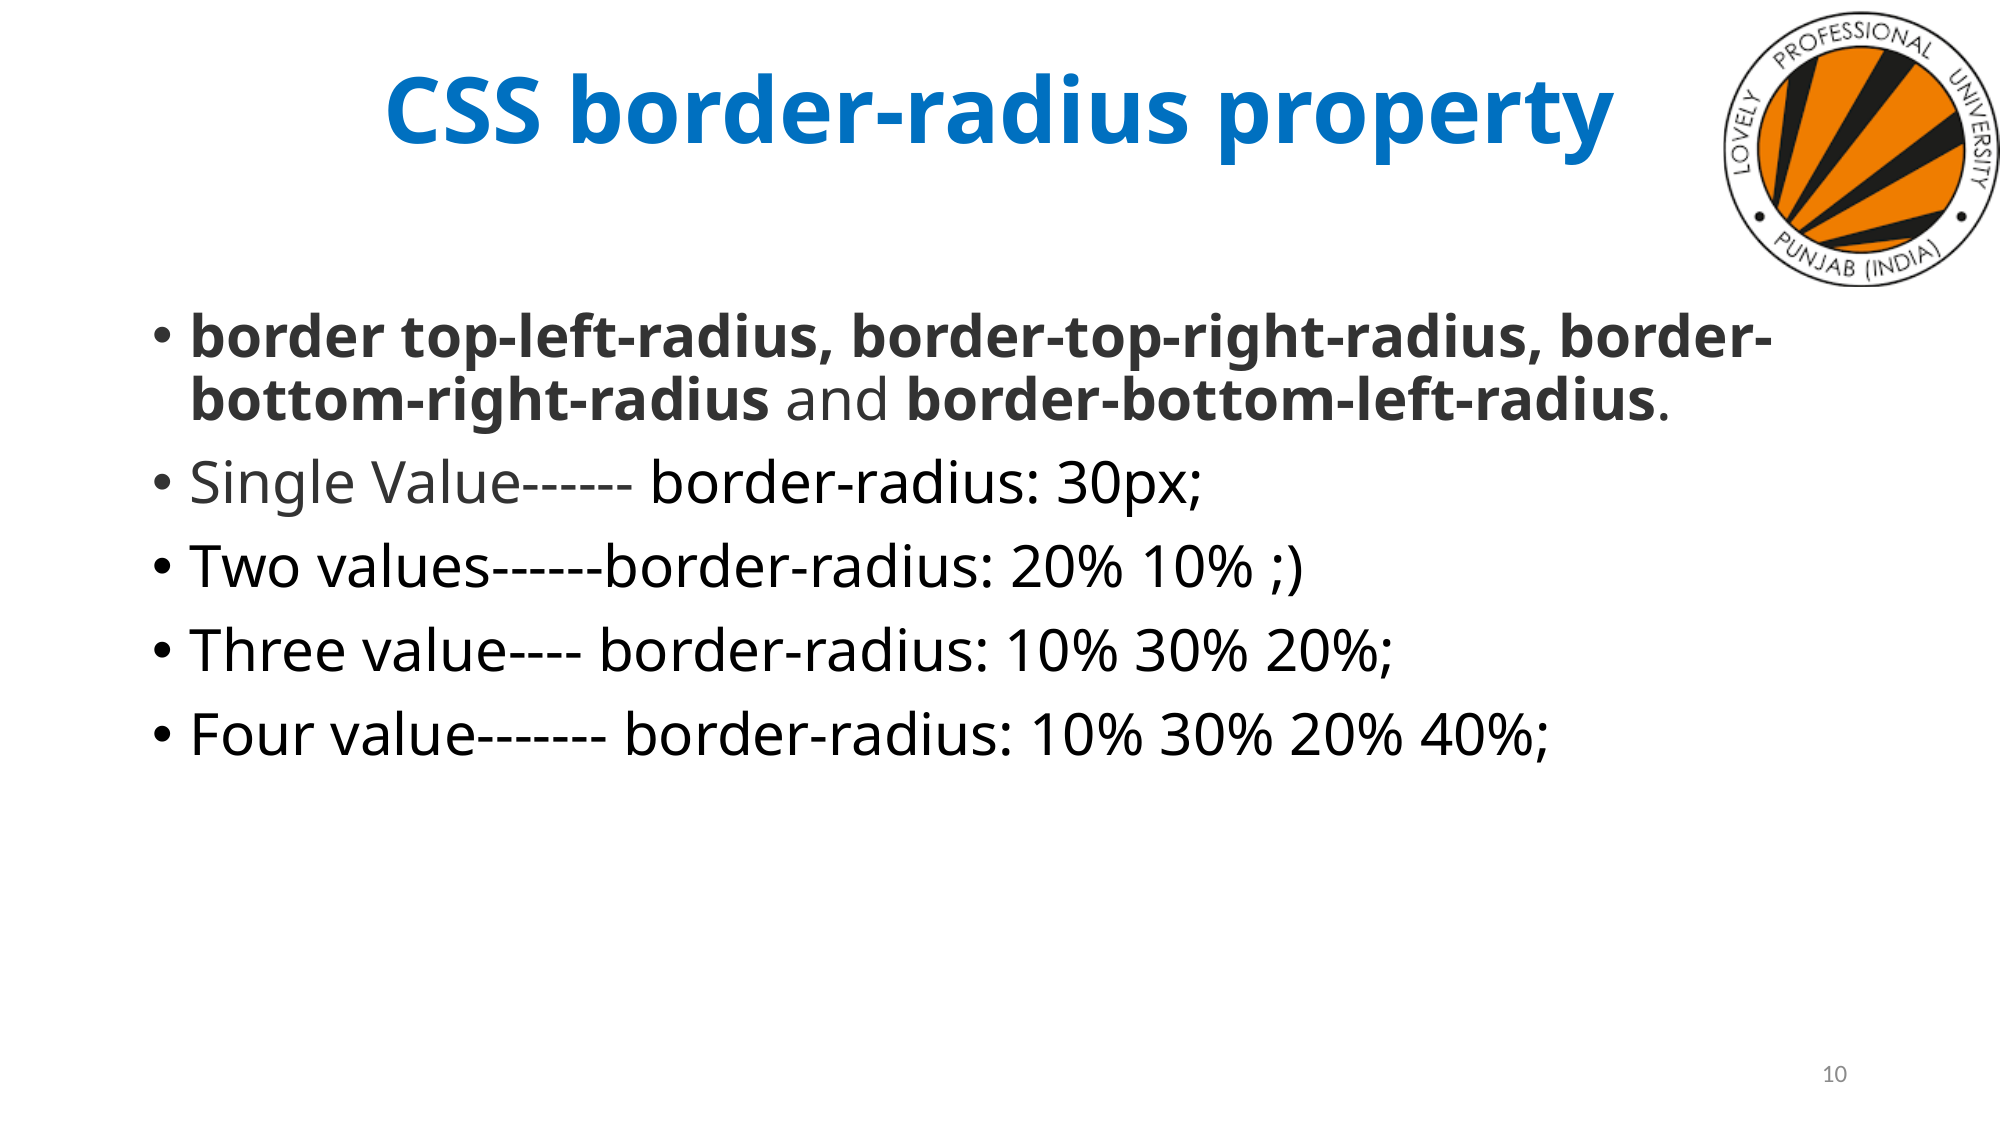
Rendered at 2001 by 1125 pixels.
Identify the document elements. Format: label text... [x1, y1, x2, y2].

title CSS border-radius property [137, 59, 1723, 278]
picture [1723, 1, 2000, 287]
list border top-left-radius, border-top-right-radius, border-bottom-right-radius and border-bottom-left-radius. Single Value------ border-radius: 30px; Two values------border-radius: 20% 10% ;) Three value---- border-radius: 10% 30% 20%; Four value------- border-radius: 10% 30% 20% 40%; [137, 299, 1863, 1014]
slide_number 10 [1412, 1042, 1863, 1103]
